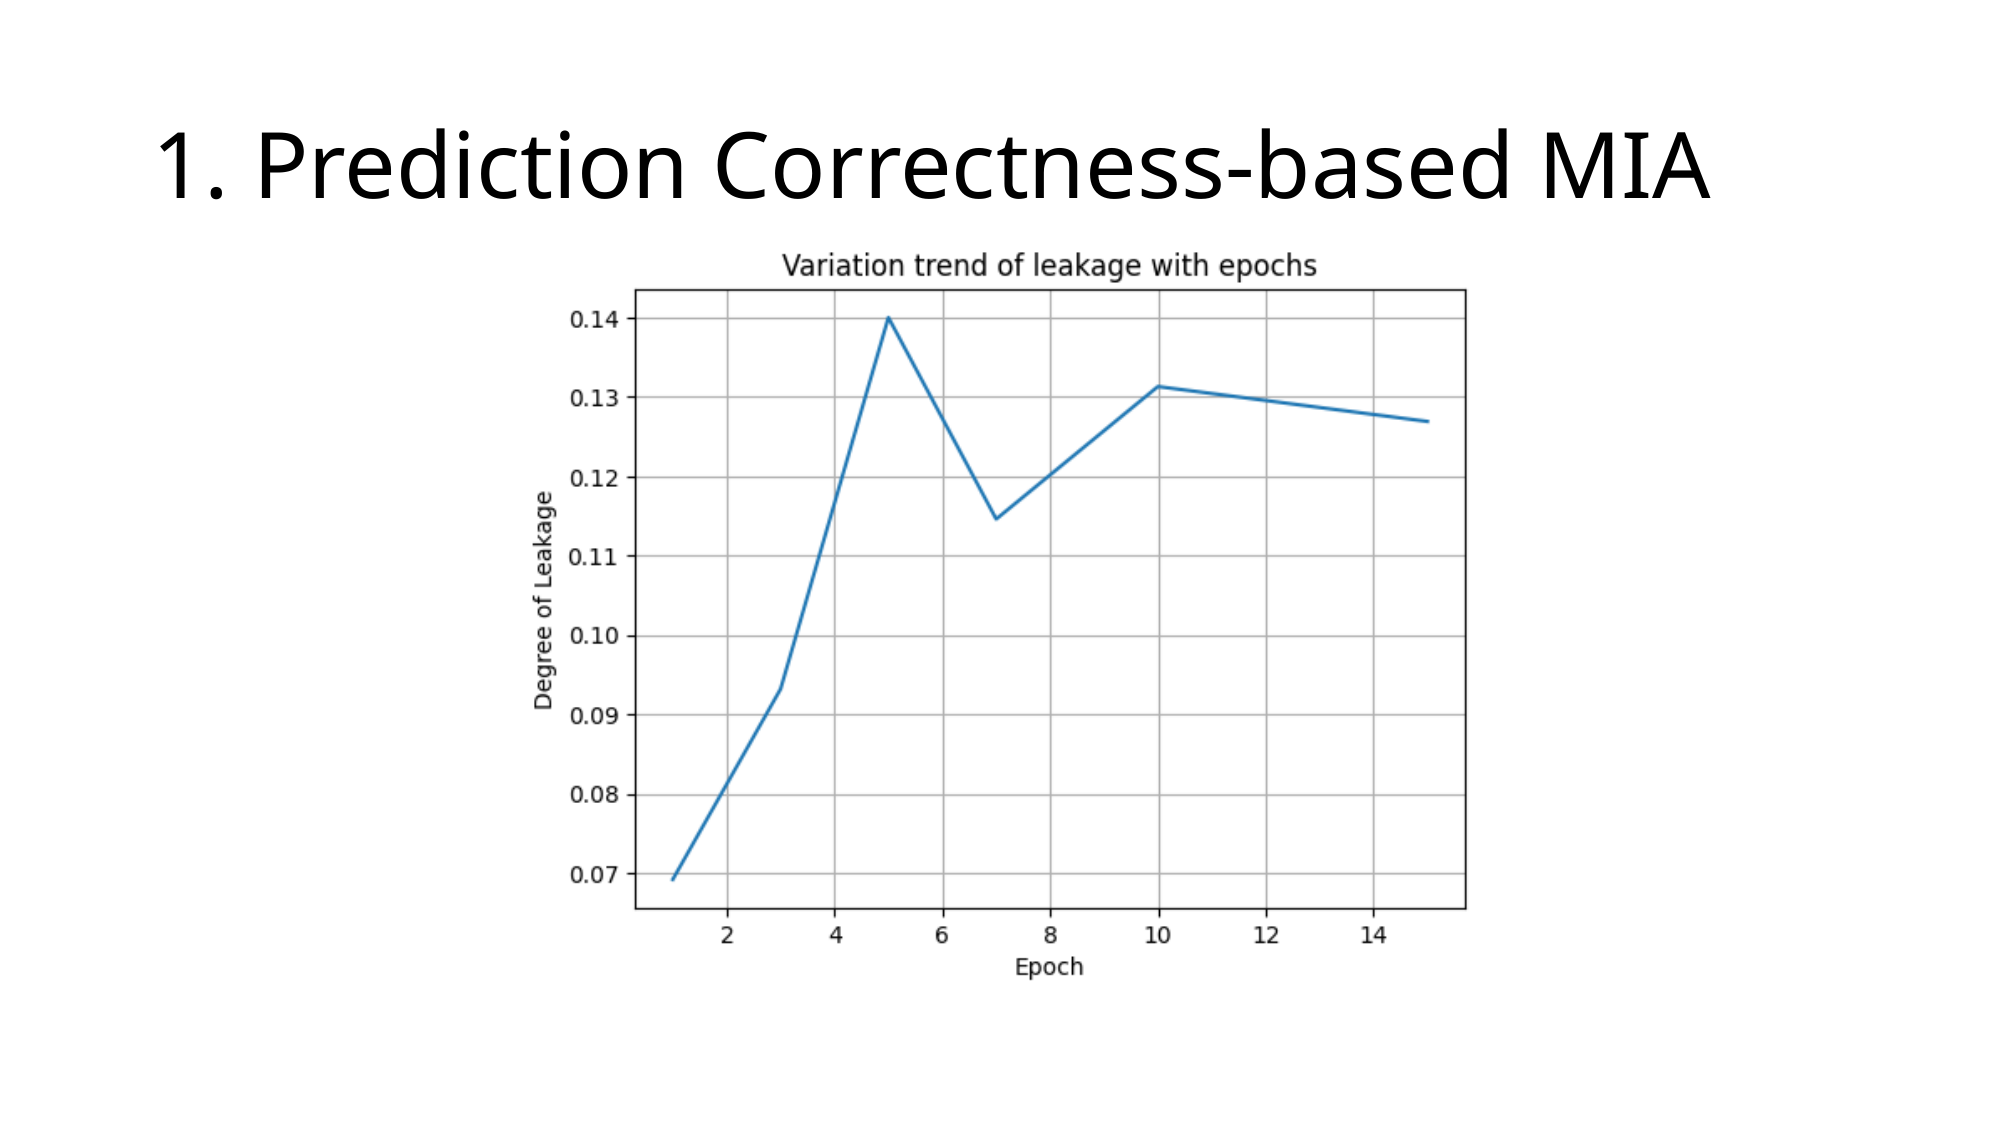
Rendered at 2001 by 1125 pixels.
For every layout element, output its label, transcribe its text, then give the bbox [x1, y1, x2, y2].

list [518, 236, 1482, 997]
title 1. Prediction Correctness-based MIA [137, 59, 1863, 278]
